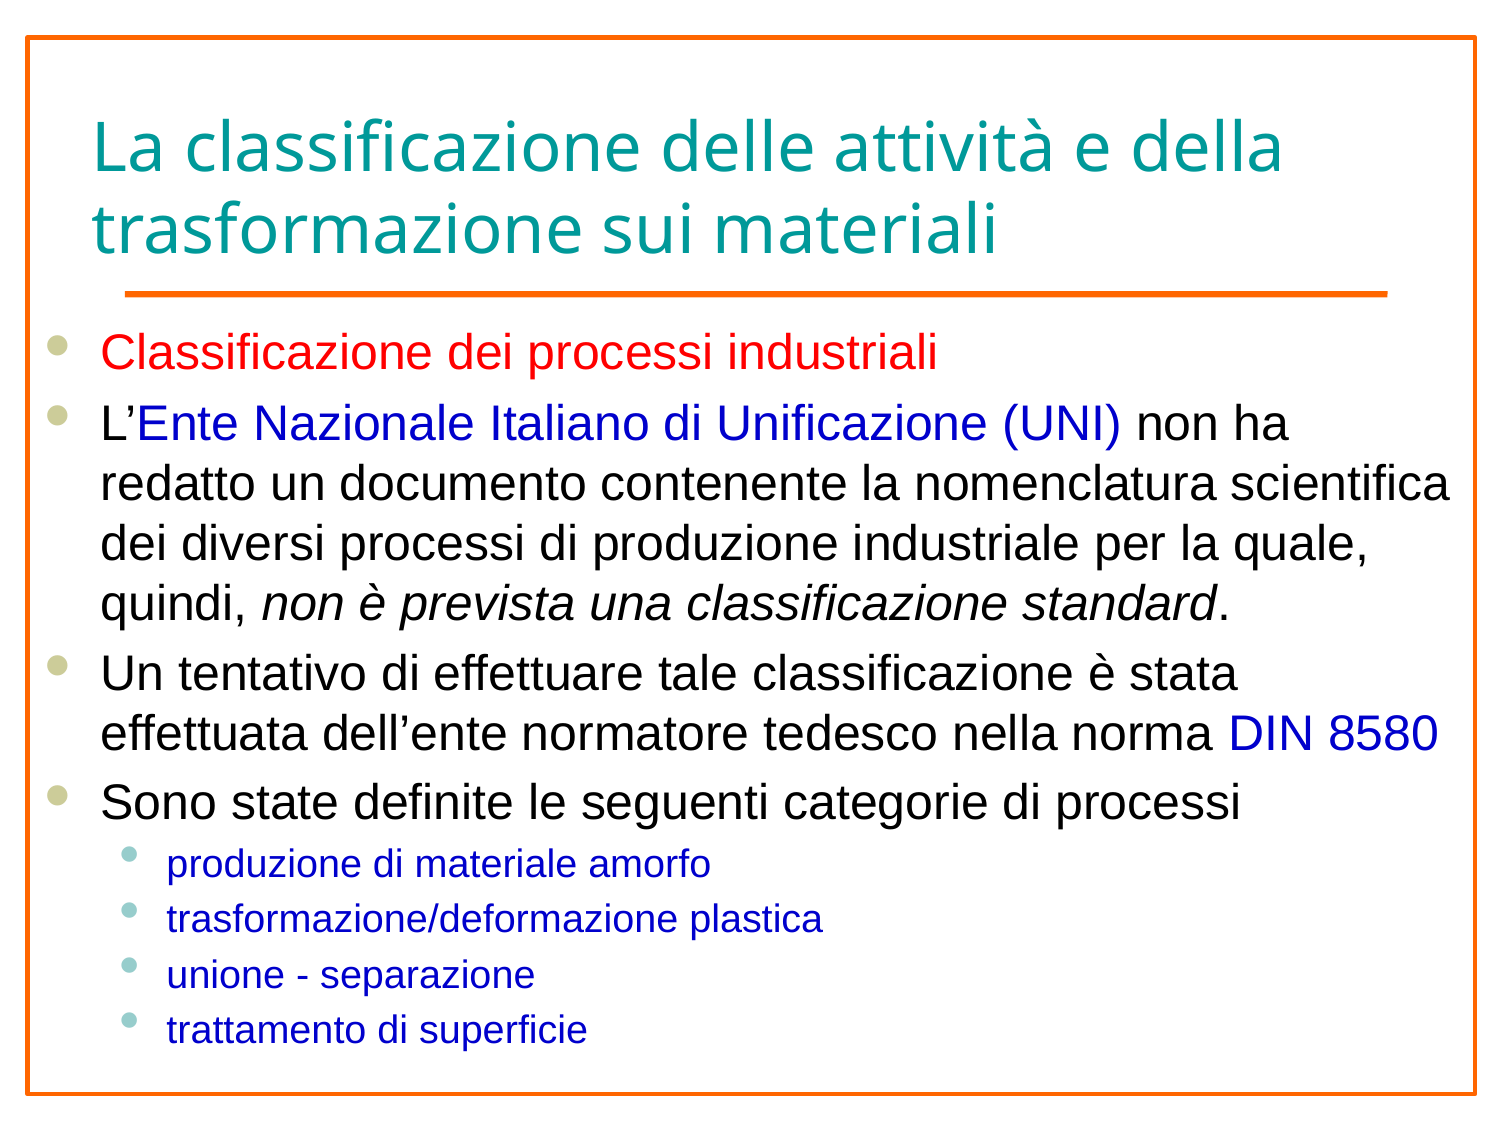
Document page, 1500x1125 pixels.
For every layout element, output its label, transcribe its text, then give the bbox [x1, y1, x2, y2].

list Classificazione dei processi industriali L’Ente Nazionale Italiano di Unificazione (UNI) non ha redatto un documento contenente la nomenclatura scientifica dei diversi processi di produzione industriale per la quale, quindi, non è prevista una classificazione standard. Un tentativo di effettuare tale classificazione è stata effettuata dell’ente normatore tedesco nella norma DIN 8580 Sono state definite le seguenti categorie di processi produzione di materiale amorfo trasformazione/deformazione plastica unione - separazione trattamento di superficie [29, 312, 1471, 1071]
title La classificazione delle attività e della trasformazione sui materiali [76, 87, 1471, 275]
